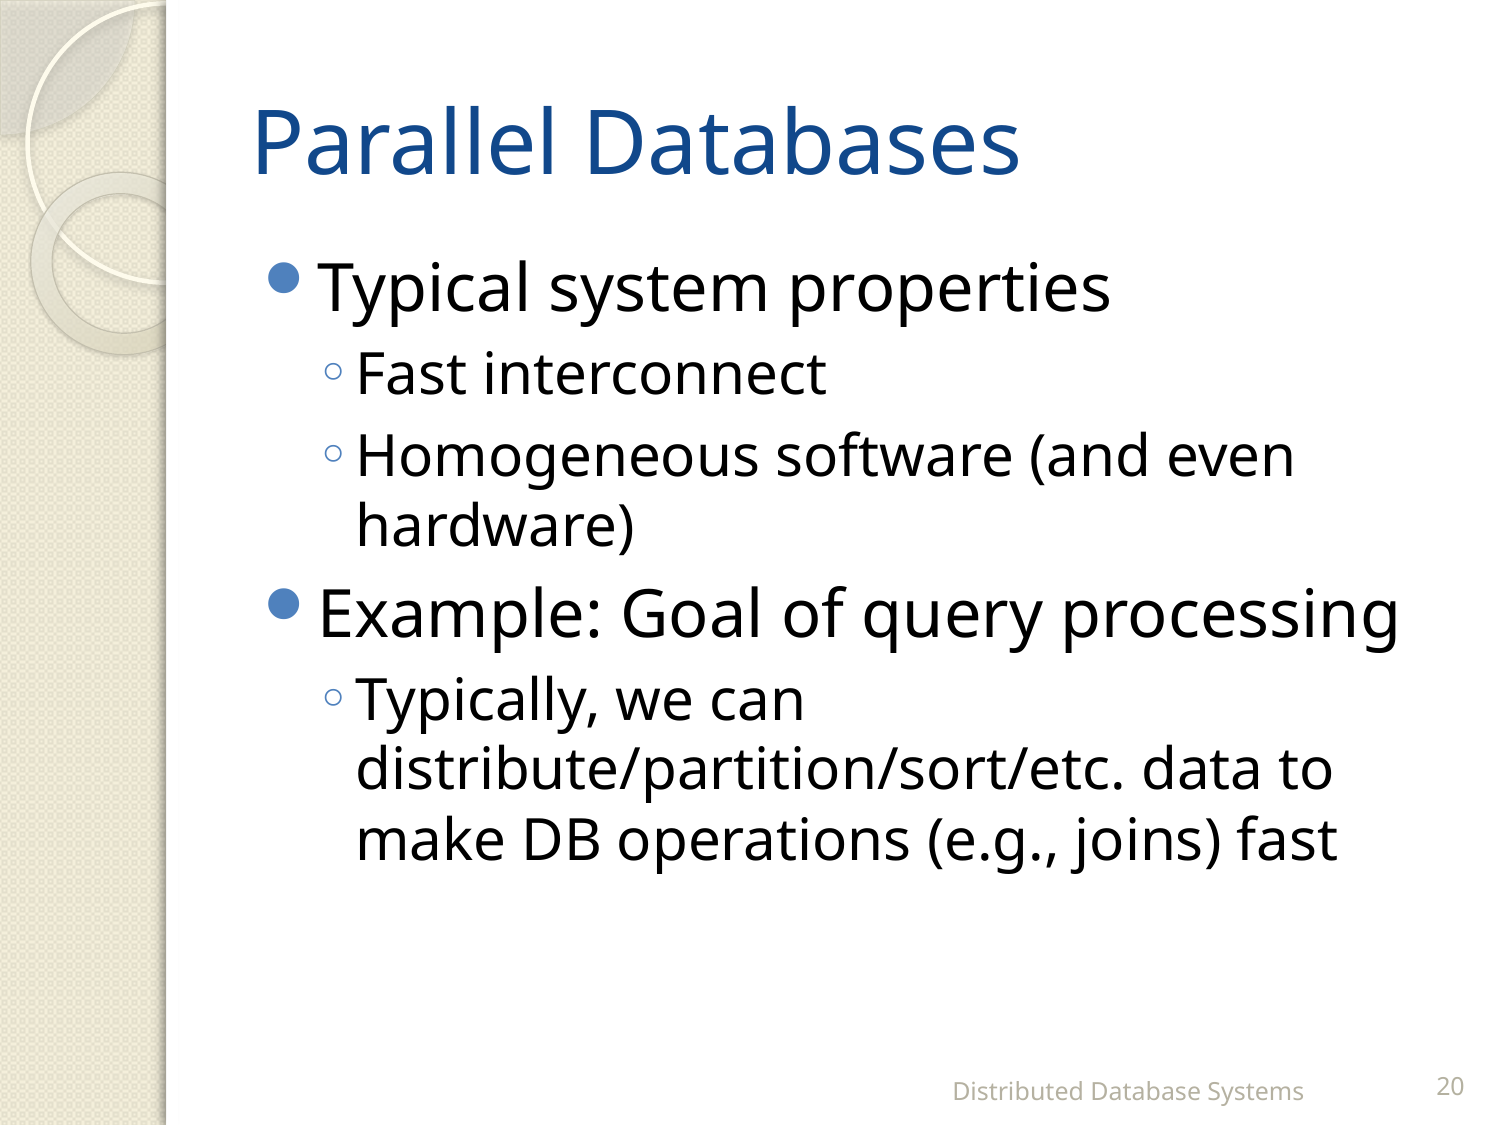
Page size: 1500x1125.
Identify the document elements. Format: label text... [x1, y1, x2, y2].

slide_number 20 [1413, 1034, 1488, 1113]
list Typical system properties Fast interconnect Homogeneous software (and even hardware) Example: Goal of query processing Typically, we can distribute/partition/sort/etc. data to make DB operations (e.g., joins) fast [235, 237, 1466, 1025]
footer Distributed Database Systems [937, 1034, 1413, 1113]
title Parallel Databases [235, 45, 1466, 233]
